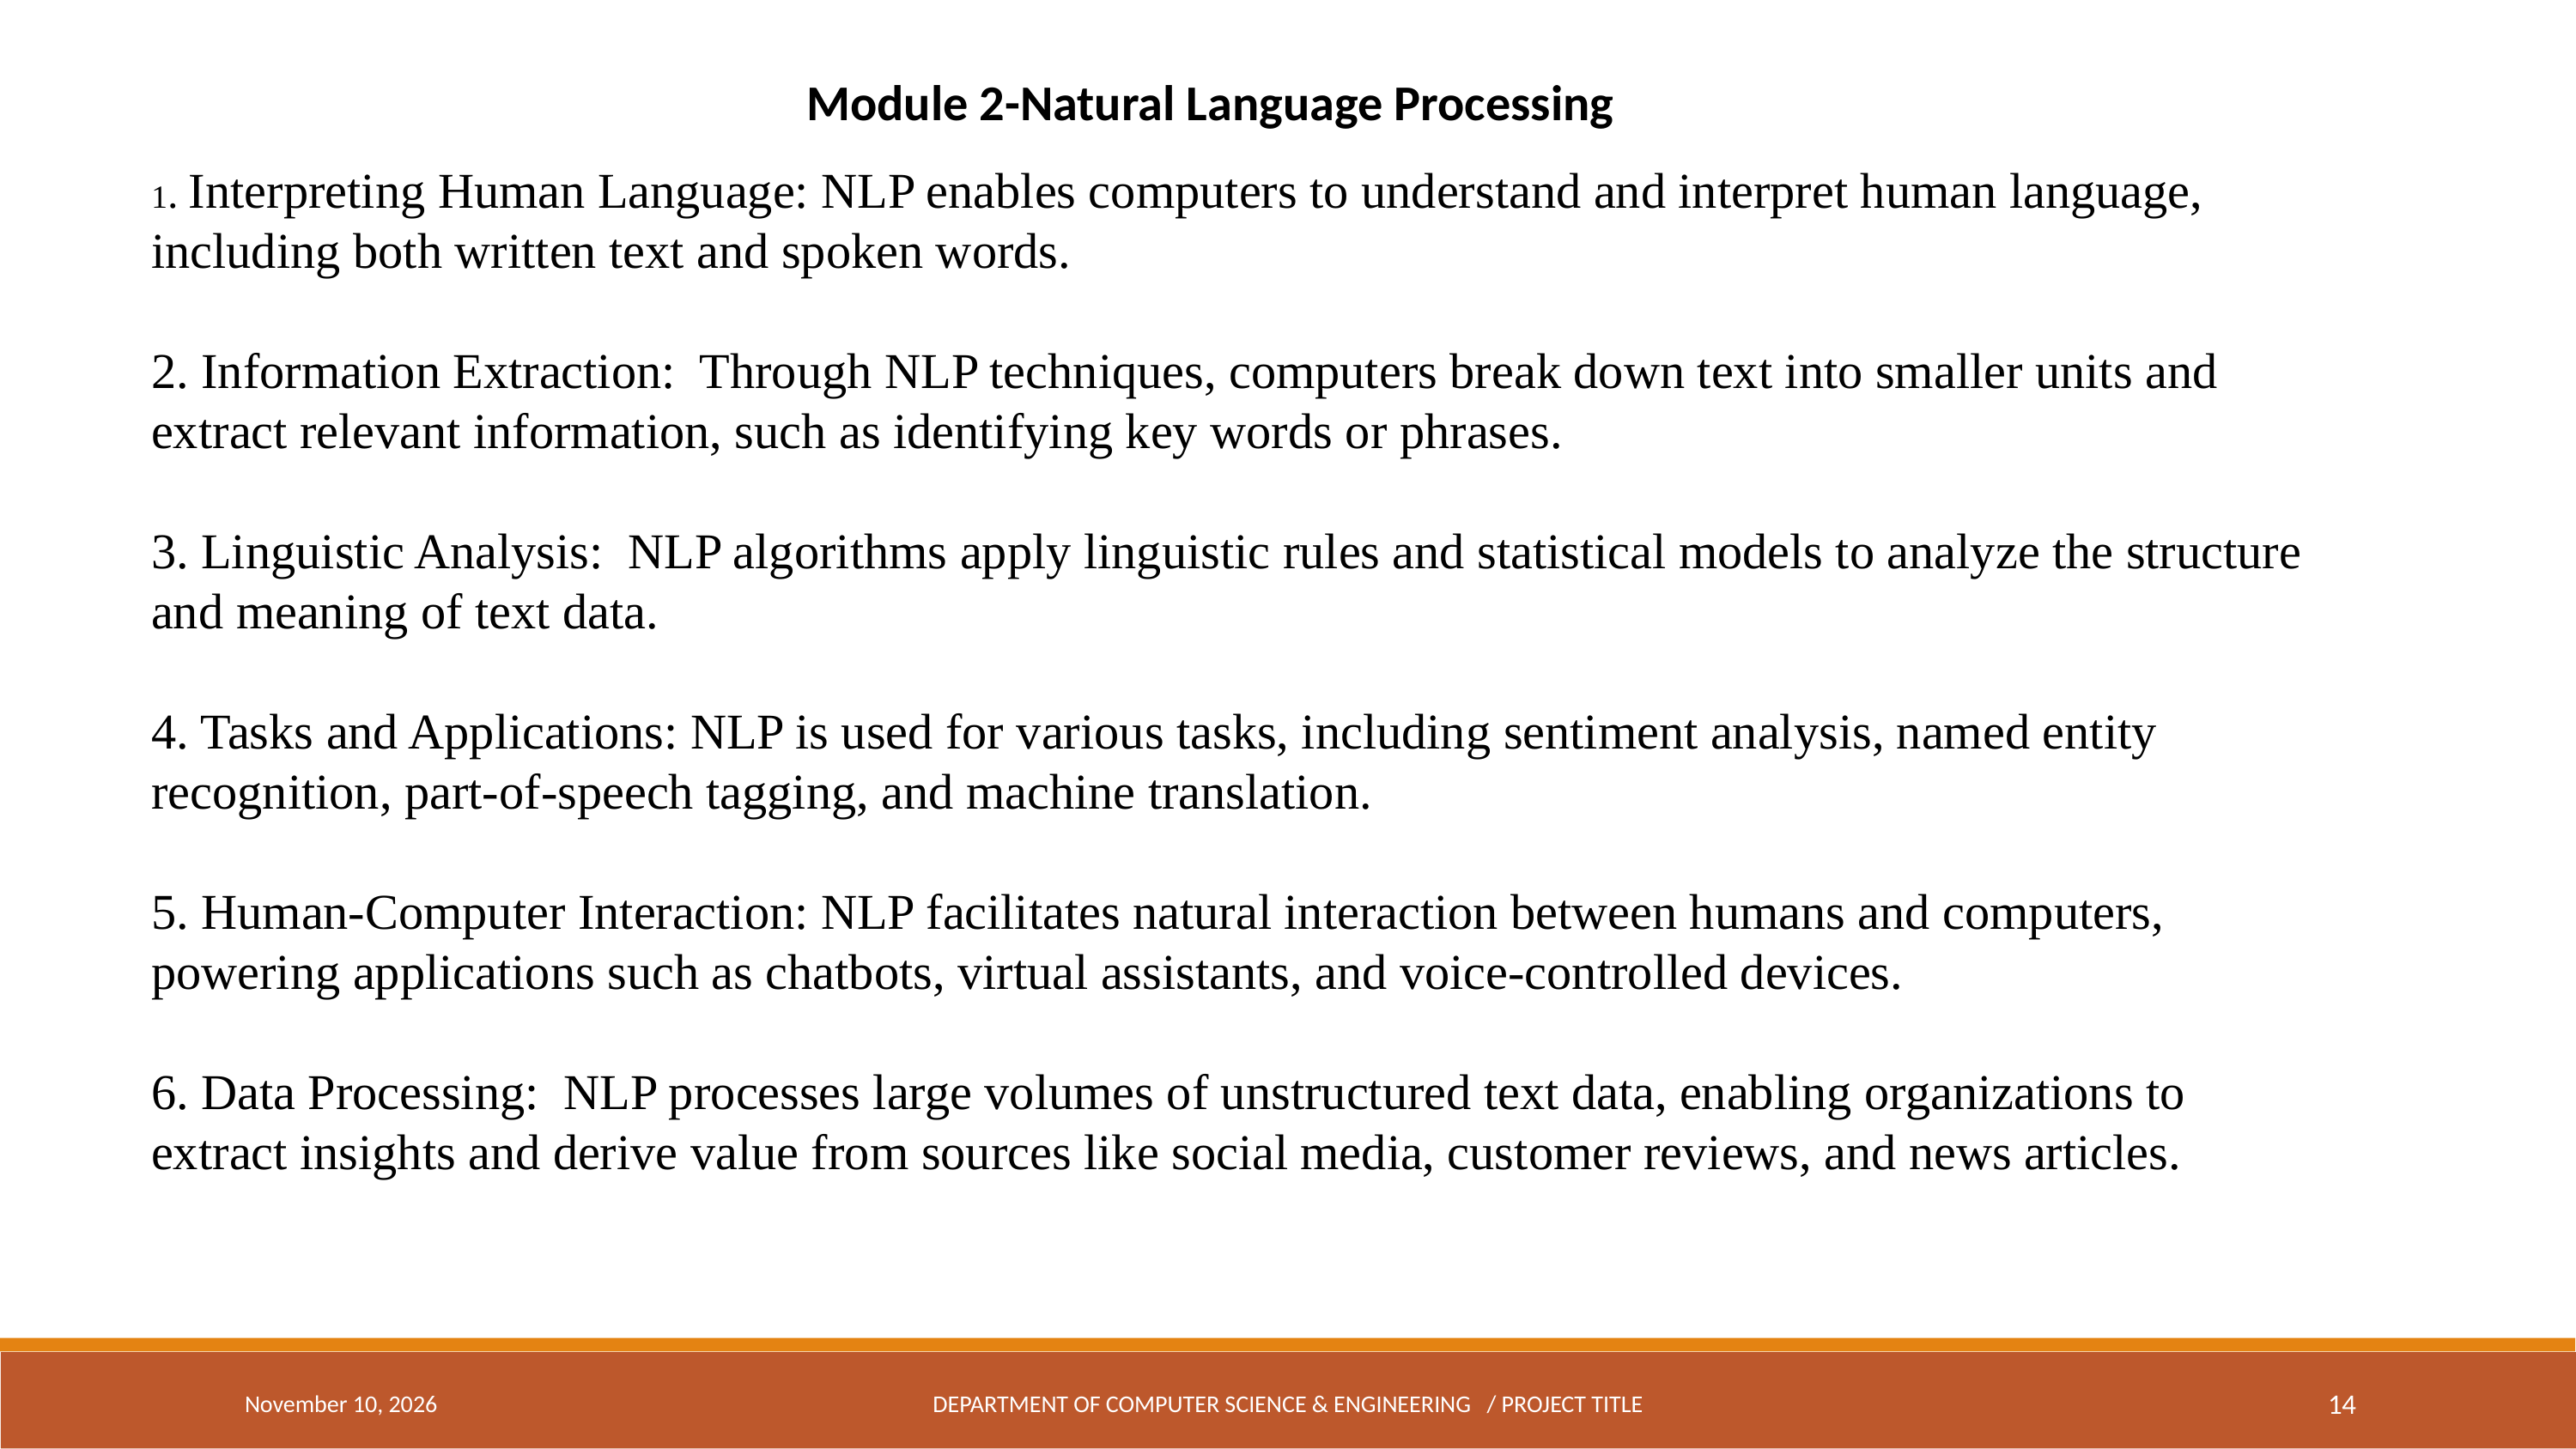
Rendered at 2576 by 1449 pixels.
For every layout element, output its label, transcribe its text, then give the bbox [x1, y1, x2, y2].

footer DEPARTMENT OF COMPUTER SCIENCE & ENGINEERING / PROJECT TITLE [779, 1364, 1798, 1442]
text_box 1. Interpreting Human Language: NLP enables computers to understand and interpret human language, including both written text and spoken words. 2. Information Extraction: Through NLP techniques, computers break down text into smaller units and extract relevant information, such as identifying key words or phrases. 3. Linguistic Analysis: NLP algorithms apply linguistic rules and statistical models to analyze the structure and meaning of text data. 4. Tasks and Applications: NLP is used for various tasks, including sentiment analysis, named entity recognition, part-of-speech tagging, and machine translation. 5. Human-Computer Interaction: NLP facilitates natural interaction between humans and computers, powering applications such as chatbots, virtual assistants, and voice-controlled devices. 6. Data Processing: NLP processes large volumes of unstructured text data, enabling organizations to extract insights and derive value from sources like social media, customer reviews, and news articles. [138, 151, 2344, 1238]
slide_number 14 [2092, 1364, 2369, 1442]
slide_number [232, 1364, 755, 1442]
text_box Module 2-Natural Language Processing [111, 64, 2492, 176]
